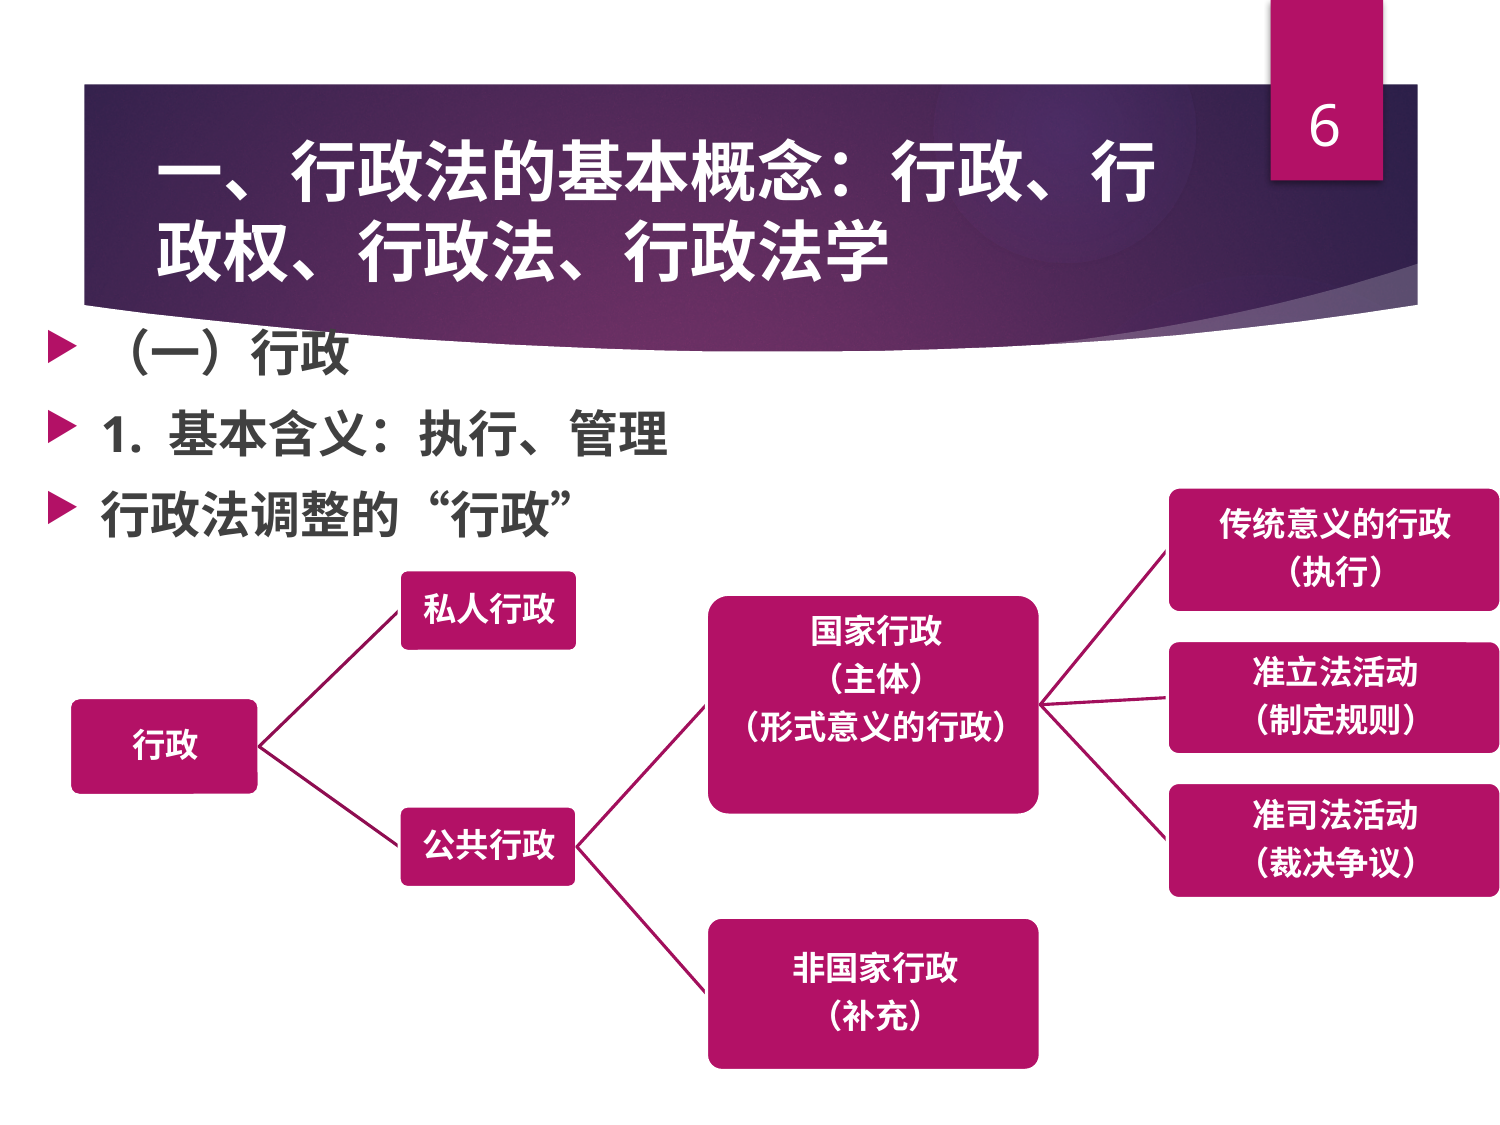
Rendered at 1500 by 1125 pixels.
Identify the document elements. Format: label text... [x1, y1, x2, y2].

slide_number 6 [1259, 48, 1390, 175]
list （一）行政 1. 基本含义：执行、管理 行政法调整的“行政” [29, 313, 1071, 894]
title 一、行政法的基本概念：行政、行政权、行政法、行政法学 [141, 111, 1184, 229]
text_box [68, 349, 1500, 1125]
